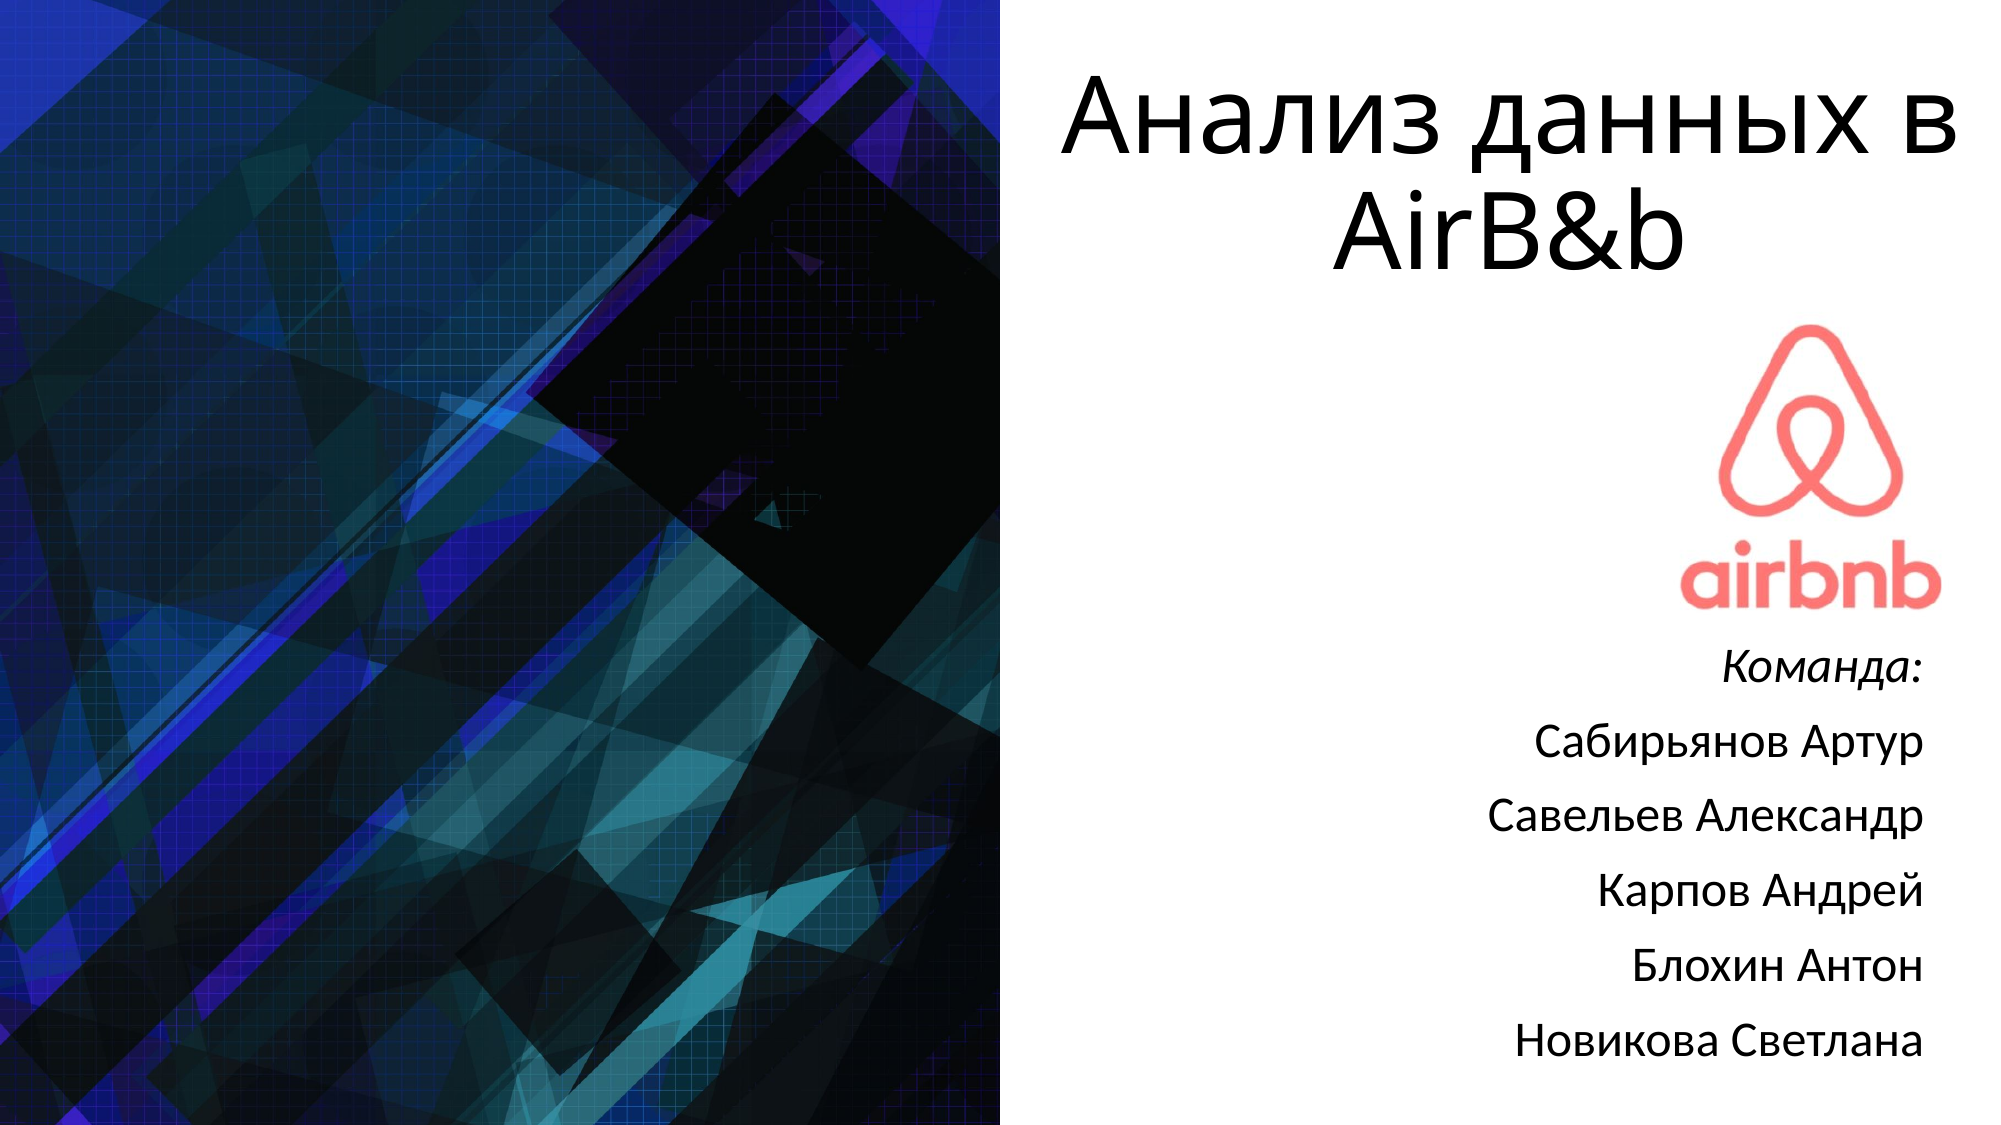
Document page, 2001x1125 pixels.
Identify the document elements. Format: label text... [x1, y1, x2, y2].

title Анализ данных в AirB&b [1022, 52, 2000, 300]
picture [0, 0, 1000, 1125]
picture [1648, 310, 1966, 630]
subtitle Команда: Сабирьянов Артур Савельев Александр Карпов Андрей Блохин Антон Новикова Светлана [1151, 631, 1940, 1116]
